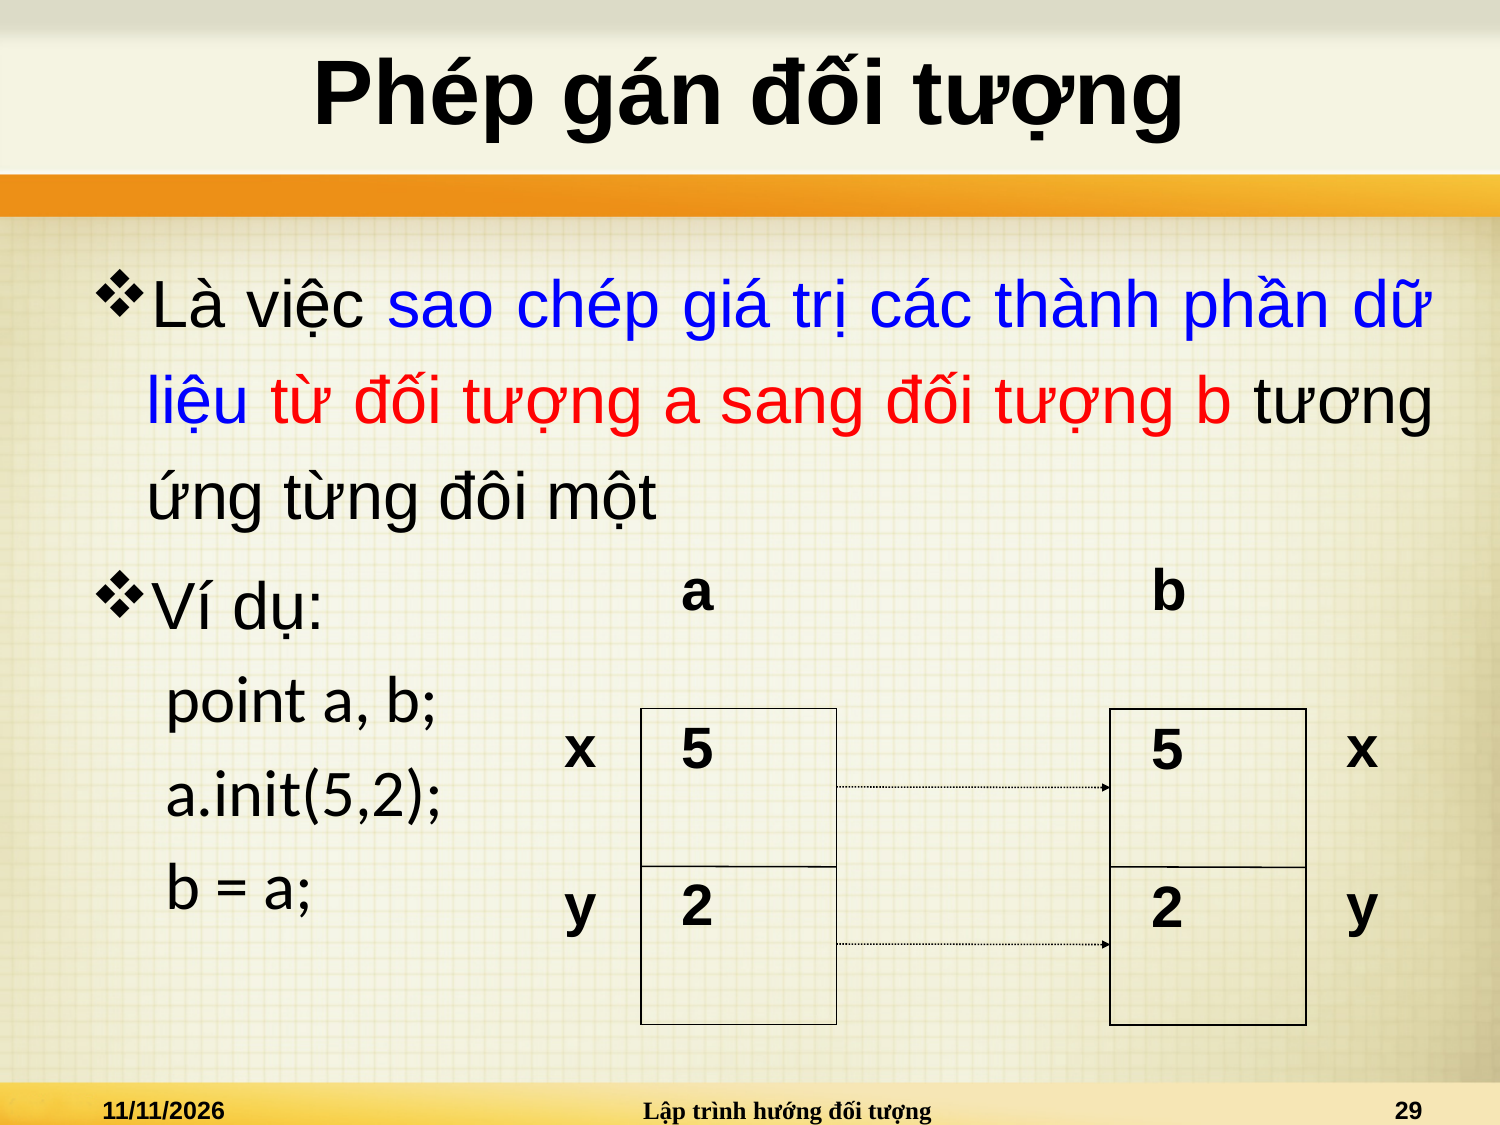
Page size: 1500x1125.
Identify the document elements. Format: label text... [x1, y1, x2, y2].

title Phép gán đối tượng [0, 0, 1500, 175]
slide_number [87, 1087, 438, 1125]
list Là việc sao chép giá trị các thành phần dữ liệu từ đối tượng a sang đối tượng b tương ứng từng đôi một Ví dụ: point a, b; a.init(5,2); b = a; [75, 237, 1450, 1046]
slide_number 29 [1087, 1087, 1438, 1125]
picture [0, 175, 1500, 1125]
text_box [562, 549, 1463, 1026]
footer Lập trình hướng đối tượng [549, 1087, 1025, 1125]
